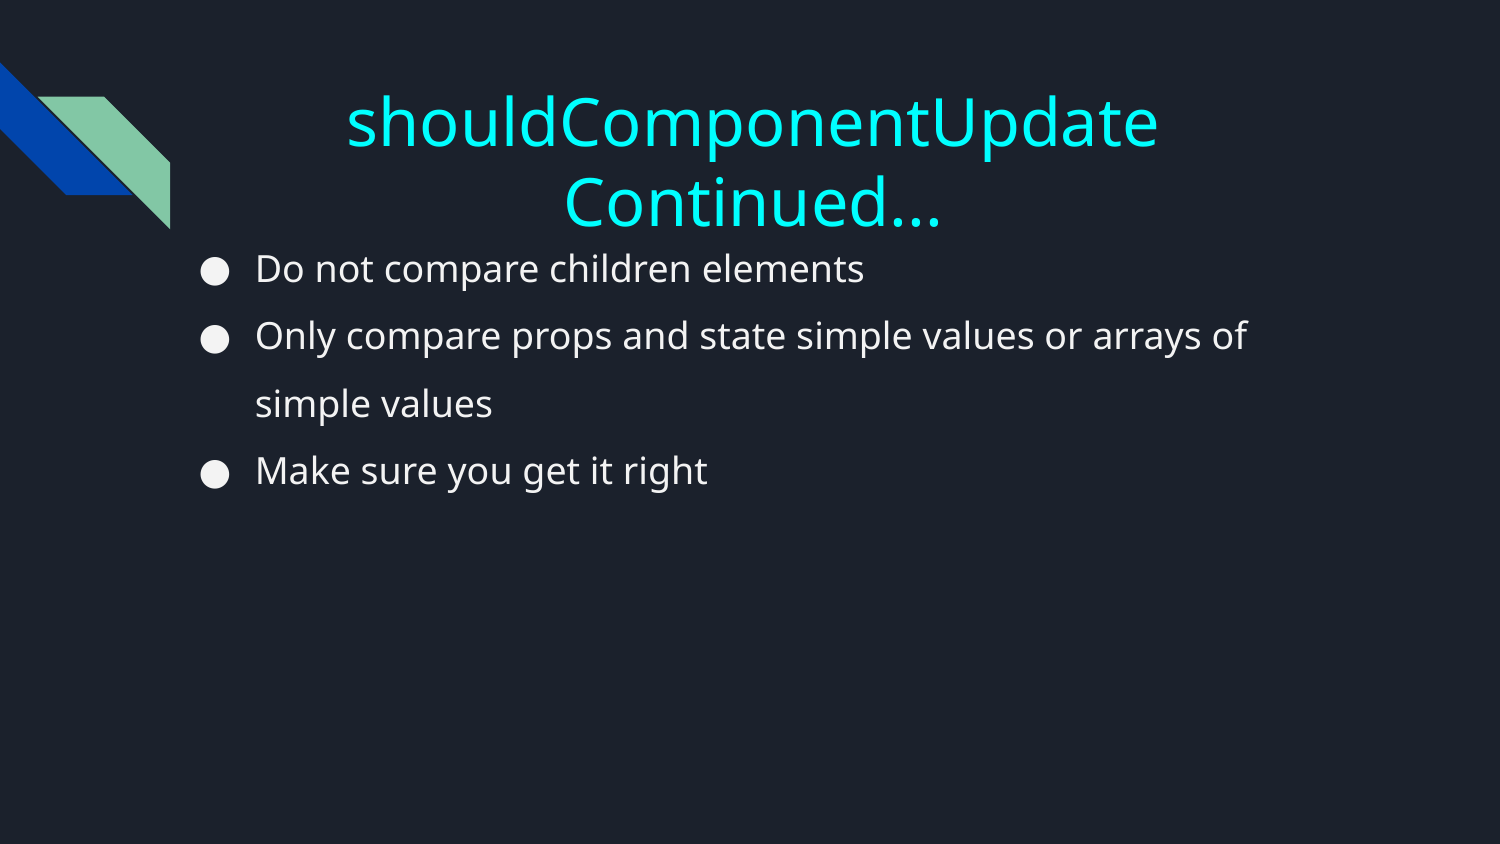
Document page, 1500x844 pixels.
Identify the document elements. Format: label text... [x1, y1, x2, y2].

title shouldComponentUpdate Continued... [172, 64, 1336, 207]
text_box Do not compare children elements Only compare props and state simple values or arrays of simple values Make sure you get it right [164, 207, 1336, 694]
